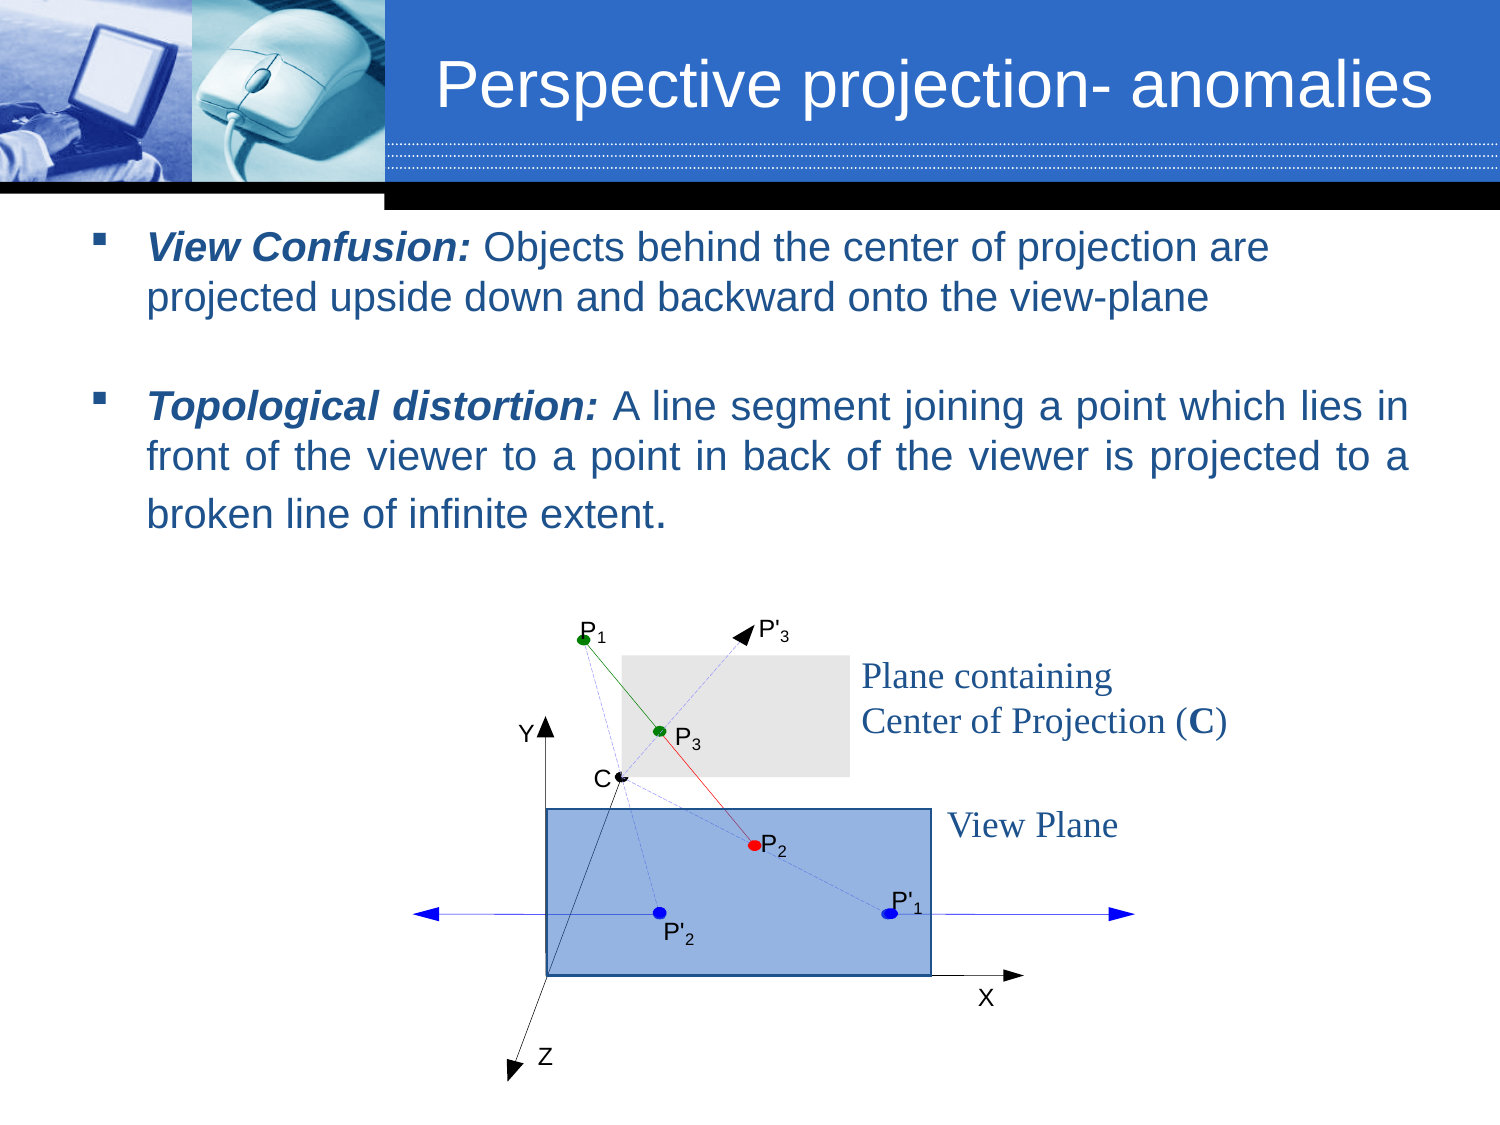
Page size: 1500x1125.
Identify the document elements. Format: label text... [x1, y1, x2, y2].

list View Confusion: Objects behind the center of projection are projected upside down and backward onto the view-plane Topological distortion: A line segment joining a point which lies in front of the viewer to a point in back of the viewer is projected to a broken line of infinite extent. [74, 212, 1426, 1038]
title Perspective projection- anomalies [412, 37, 1451, 126]
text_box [412, 612, 1243, 1082]
picture [0, 0, 385, 181]
